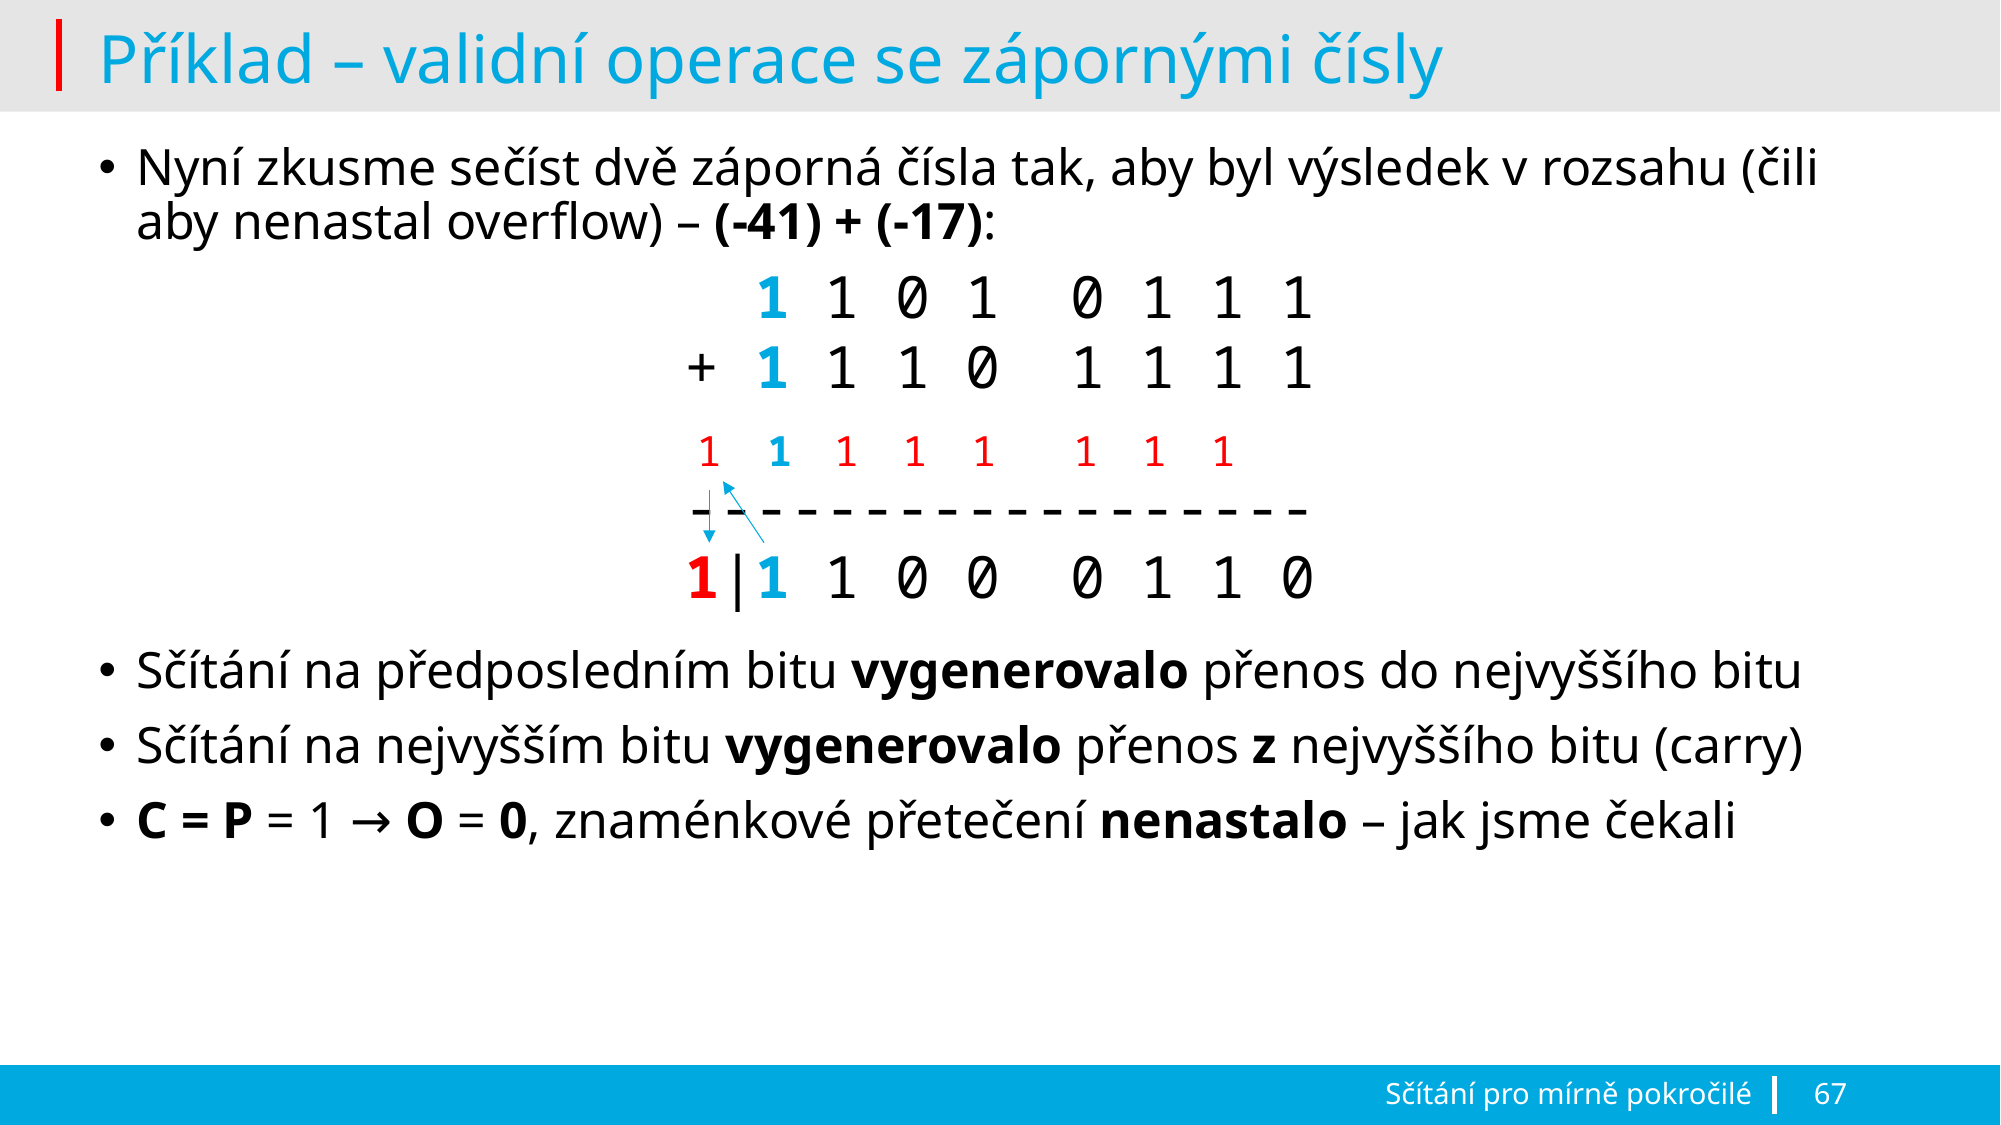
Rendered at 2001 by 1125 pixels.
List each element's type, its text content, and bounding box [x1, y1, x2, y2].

text_box 1 1 0 1 0 1 1 1 + 1 1 1 0 1 1 1 1 ------------------ 1|1 1 0 0 0 1 1 0 [660, 252, 1340, 618]
text_box 1 [752, 417, 815, 483]
text_box 1 [1127, 417, 1189, 483]
footer Sčítání pro mírně pokročilé [137, 1076, 1768, 1114]
text_box 1 [681, 417, 744, 483]
list Nyní zkusme sečíst dvě záporná čísla tak, aby byl výsledek v rozsahu (čili aby nenastal overflow) – (-41) + (-17): Sčítání na předposledním bitu vygenerovalo přenos do nejvyššího bitu Sčítání na nejvyšším bitu vygenerovalo přenos z nejvyššího bitu (carry) C = P = 1 → O = 0, znaménkové přetečení nenastalo – jak jsme čekali [83, 135, 1911, 1046]
text_box 1 [956, 417, 1018, 483]
text_box 1 [819, 417, 881, 483]
slide_number 67 [1787, 1076, 1863, 1114]
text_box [722, 481, 765, 543]
text_box 1 [887, 417, 950, 483]
text_box 1 [1058, 417, 1120, 483]
title Příklad – validní operace se zápornými čísly [83, 11, 2000, 112]
text_box 1 [1195, 417, 1258, 483]
